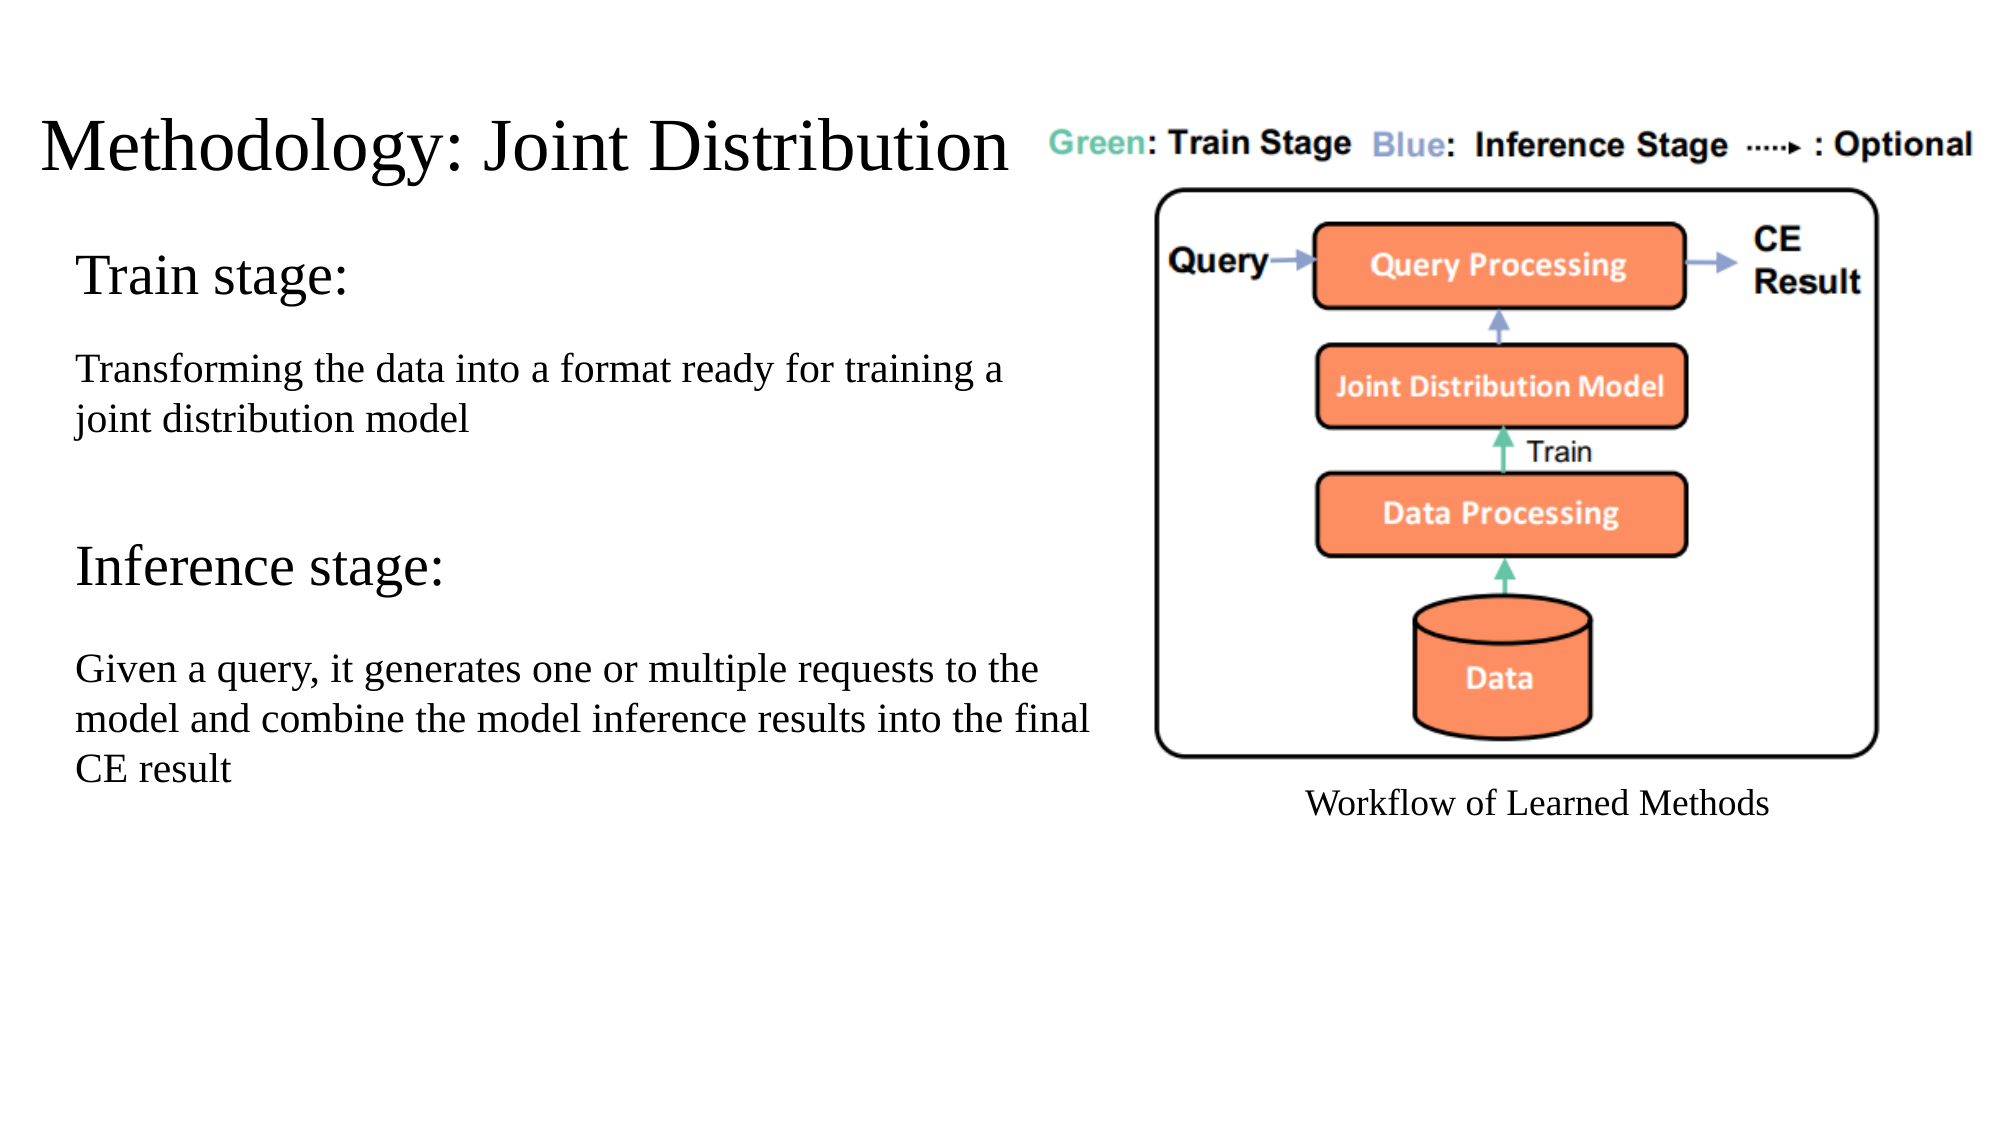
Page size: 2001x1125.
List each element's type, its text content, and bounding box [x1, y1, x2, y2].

text_box Train stage: [60, 229, 464, 314]
text_box Methodology: Joint Distribution [25, 87, 1256, 193]
picture [1145, 186, 1893, 766]
text_box Transforming the data into a format ready for training a joint distribution model [60, 333, 1063, 449]
text_box Workflow of Learned Methods [1290, 770, 1817, 830]
picture [1745, 118, 1982, 171]
text_box Inference stage: [60, 519, 464, 605]
picture [1045, 117, 1743, 171]
text_box Given a query, it generates one or multiple requests to the model and combine the model inference results into the final CE result [60, 633, 1134, 799]
